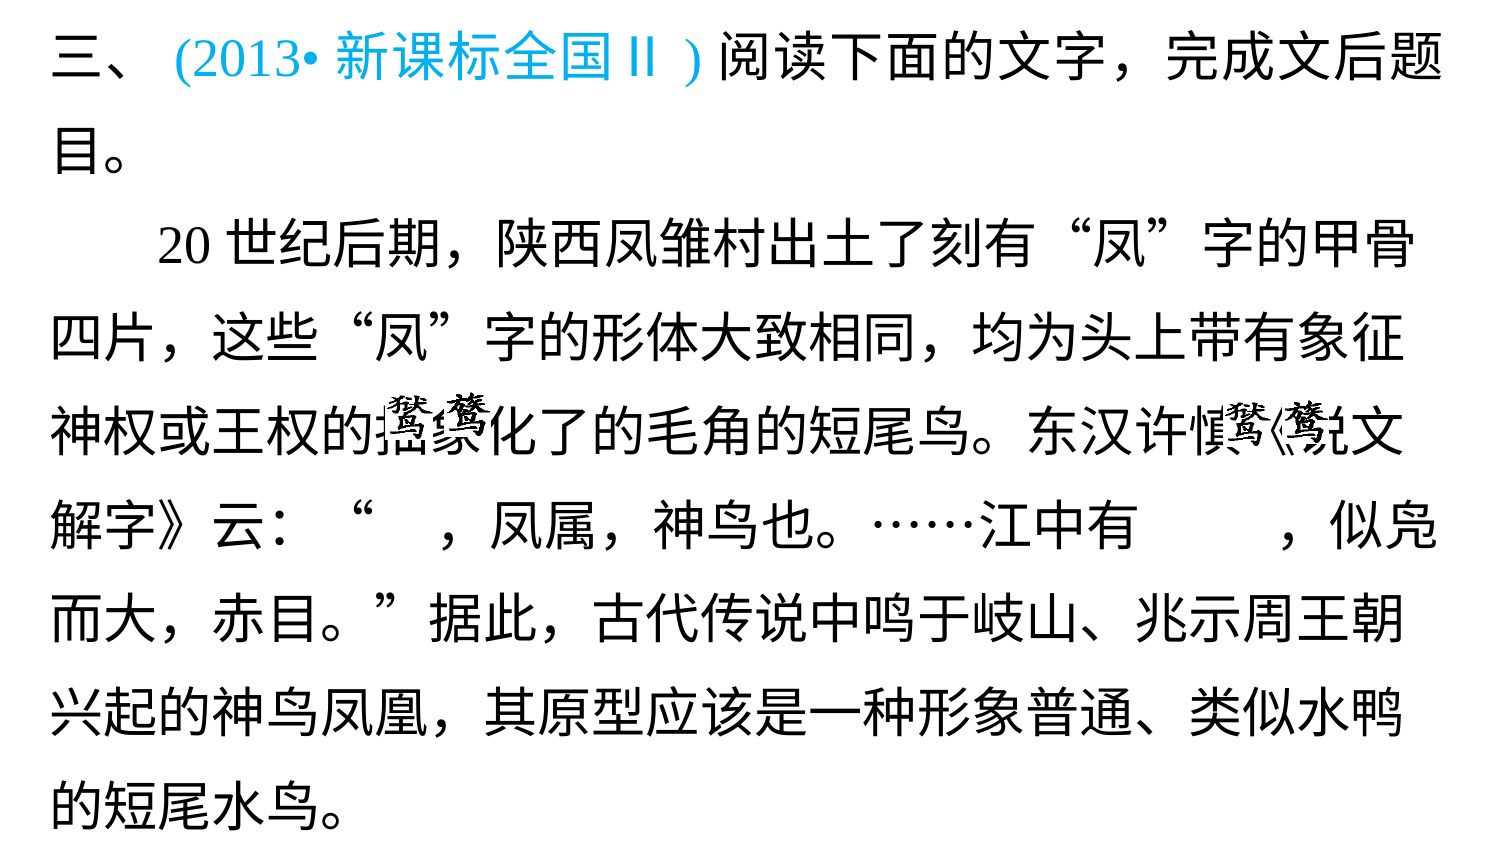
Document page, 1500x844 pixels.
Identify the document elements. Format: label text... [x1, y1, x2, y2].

picture [443, 390, 491, 437]
picture [1223, 400, 1272, 448]
text_box 三、(2013•新课标全国Ⅱ)阅读下面的文字，完成文后题目。 20世纪后期，陕西凤雏村出土了刻有“凤”字的甲骨四片，这些“凤”字的形体大致相同，均为头上带有象征神权或王权的抽象化了的毛角的短尾鸟。东汉许慎《说文解字》云：“ ，凤属，神鸟也。……江中有 ，似凫而大，赤目。”据此，古代传说中鸣于岐山、兆示周王朝兴起的神鸟凤凰，其原型应该是一种形象普通、类似水鸭的短尾水鸟。 [34, 0, 1459, 844]
picture [384, 392, 433, 440]
picture [1282, 398, 1330, 445]
